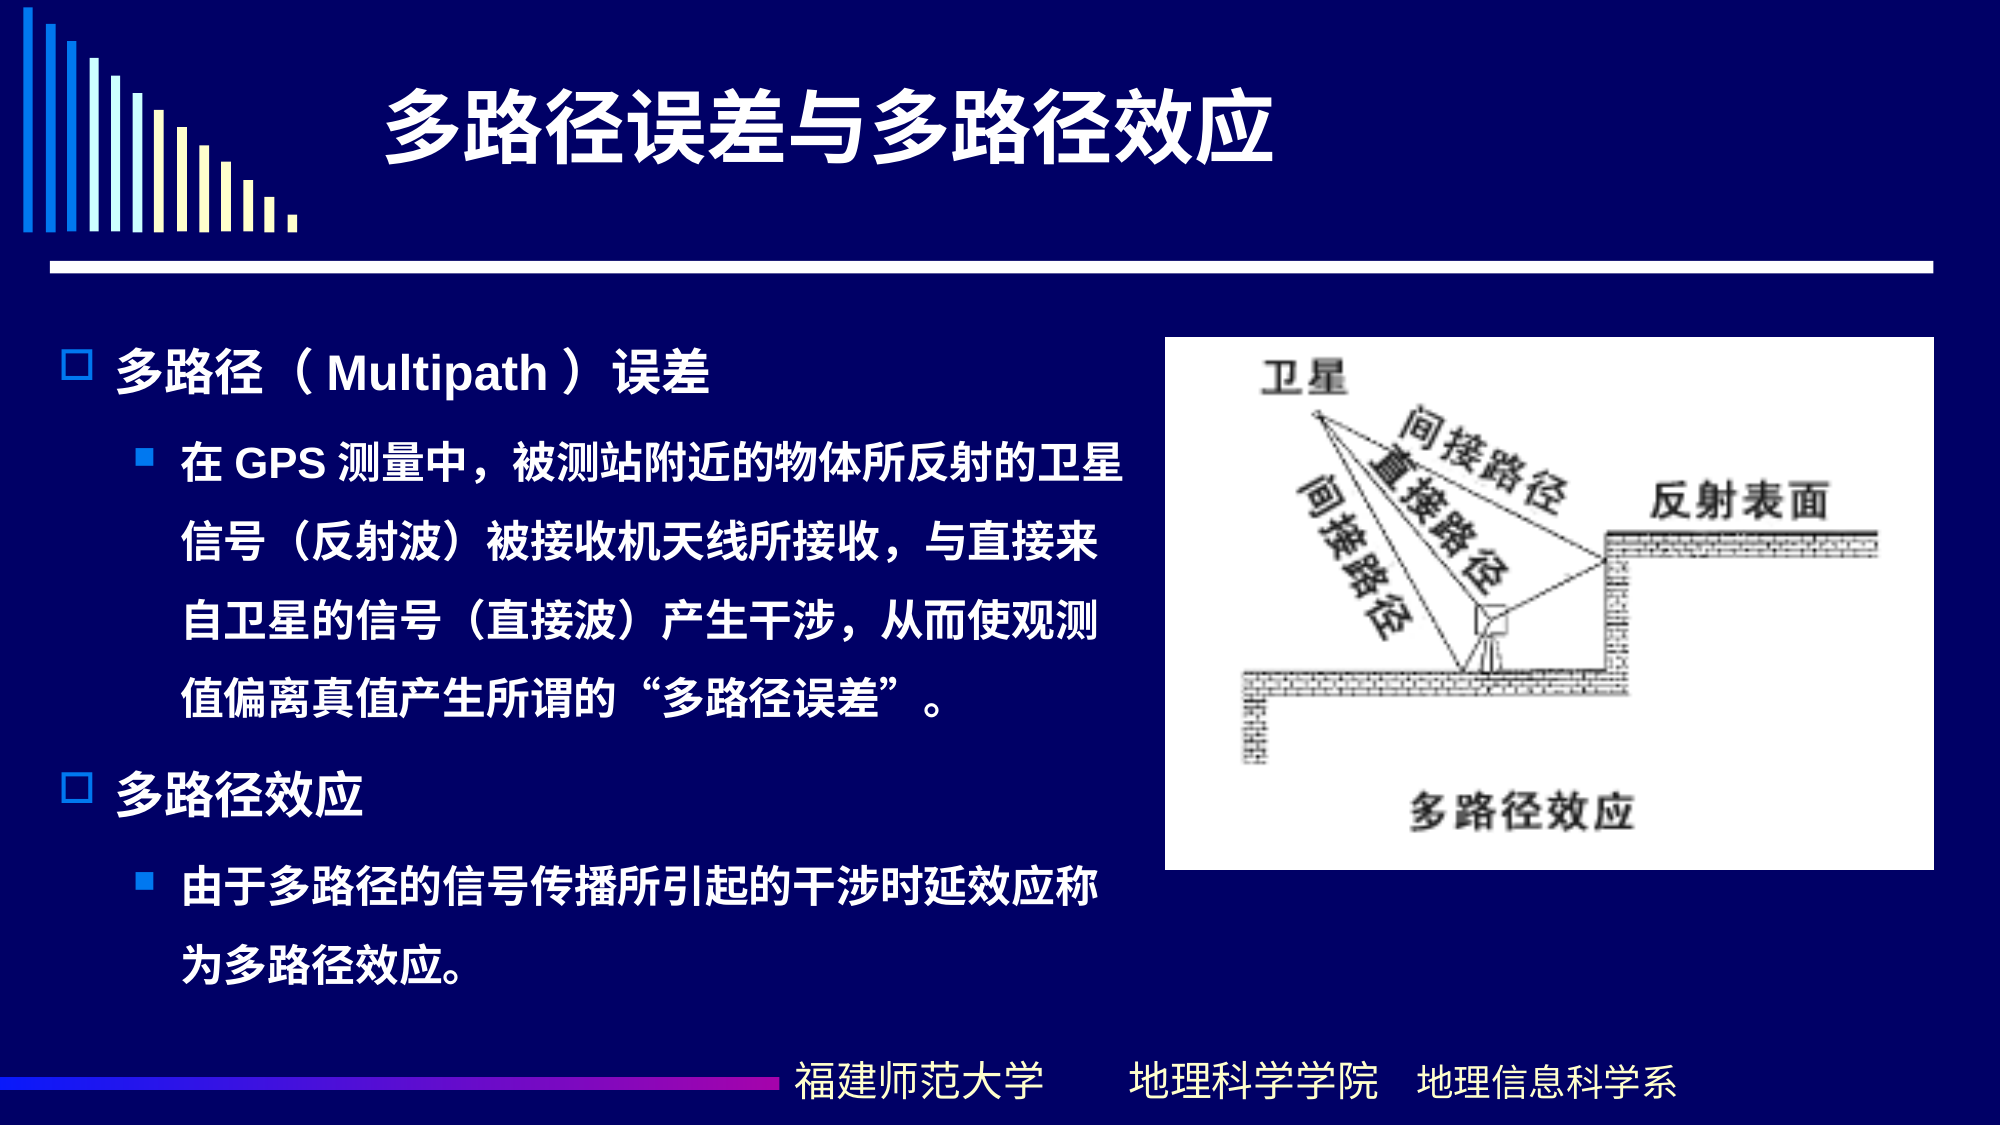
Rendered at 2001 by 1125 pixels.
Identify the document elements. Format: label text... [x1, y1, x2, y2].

title 多路径误差与多路径效应 [366, 19, 1900, 232]
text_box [1165, 337, 1934, 870]
list 多路径（Multipath）误差 在GPS测量中，被测站附近的物体所反射的卫星信号（反射波）被接收机天线所接收，与直接来自卫星的信号（直接波）产生干涉，从而使观测值偏离真值产生所谓的“多路径误差”。 多路径效应 由于多路径的信号传播所引起的干涉时延效应称为多路径效应。 [43, 302, 1154, 1035]
